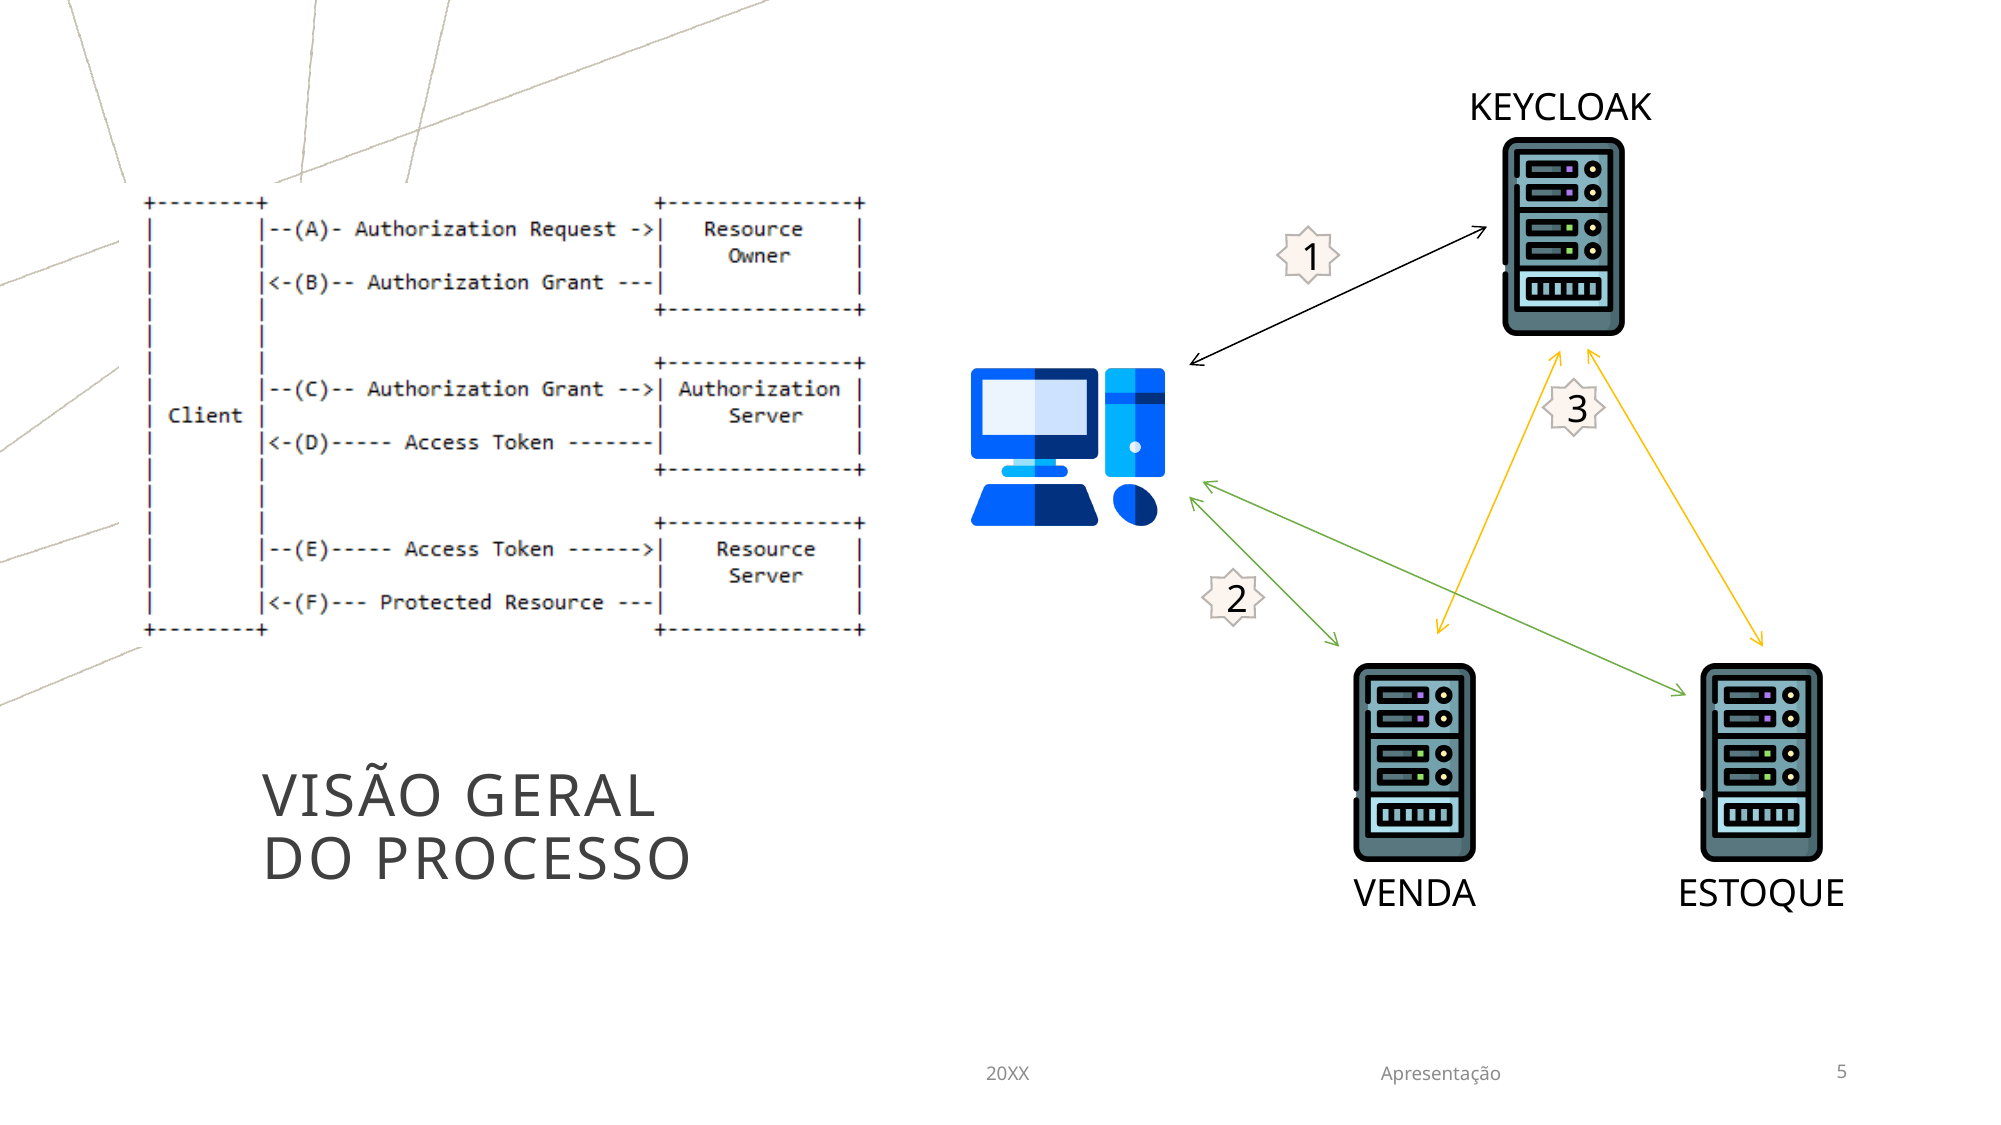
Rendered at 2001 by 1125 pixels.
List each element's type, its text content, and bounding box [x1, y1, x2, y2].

text_box ESTOQUE [1662, 862, 1861, 922]
picture [1662, 663, 1861, 862]
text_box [1202, 481, 1687, 696]
picture [1315, 696, 1514, 862]
picture [971, 350, 1165, 545]
text_box VENDA [1338, 862, 1491, 922]
picture [1464, 137, 1663, 336]
title VISÃO GERAL DO PROcesso [247, 681, 763, 900]
footer Apresentação [1174, 1042, 1707, 1103]
slide_number 5 [1755, 1042, 1863, 1103]
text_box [1437, 350, 1561, 481]
slide_number 20XX [971, 1042, 1127, 1103]
text_box KEYCLOAK [1454, 75, 1667, 135]
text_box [1587, 348, 1763, 647]
picture [0, 0, 891, 720]
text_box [1189, 226, 1488, 366]
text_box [1189, 496, 1202, 647]
text_box 3 [1561, 377, 1587, 438]
